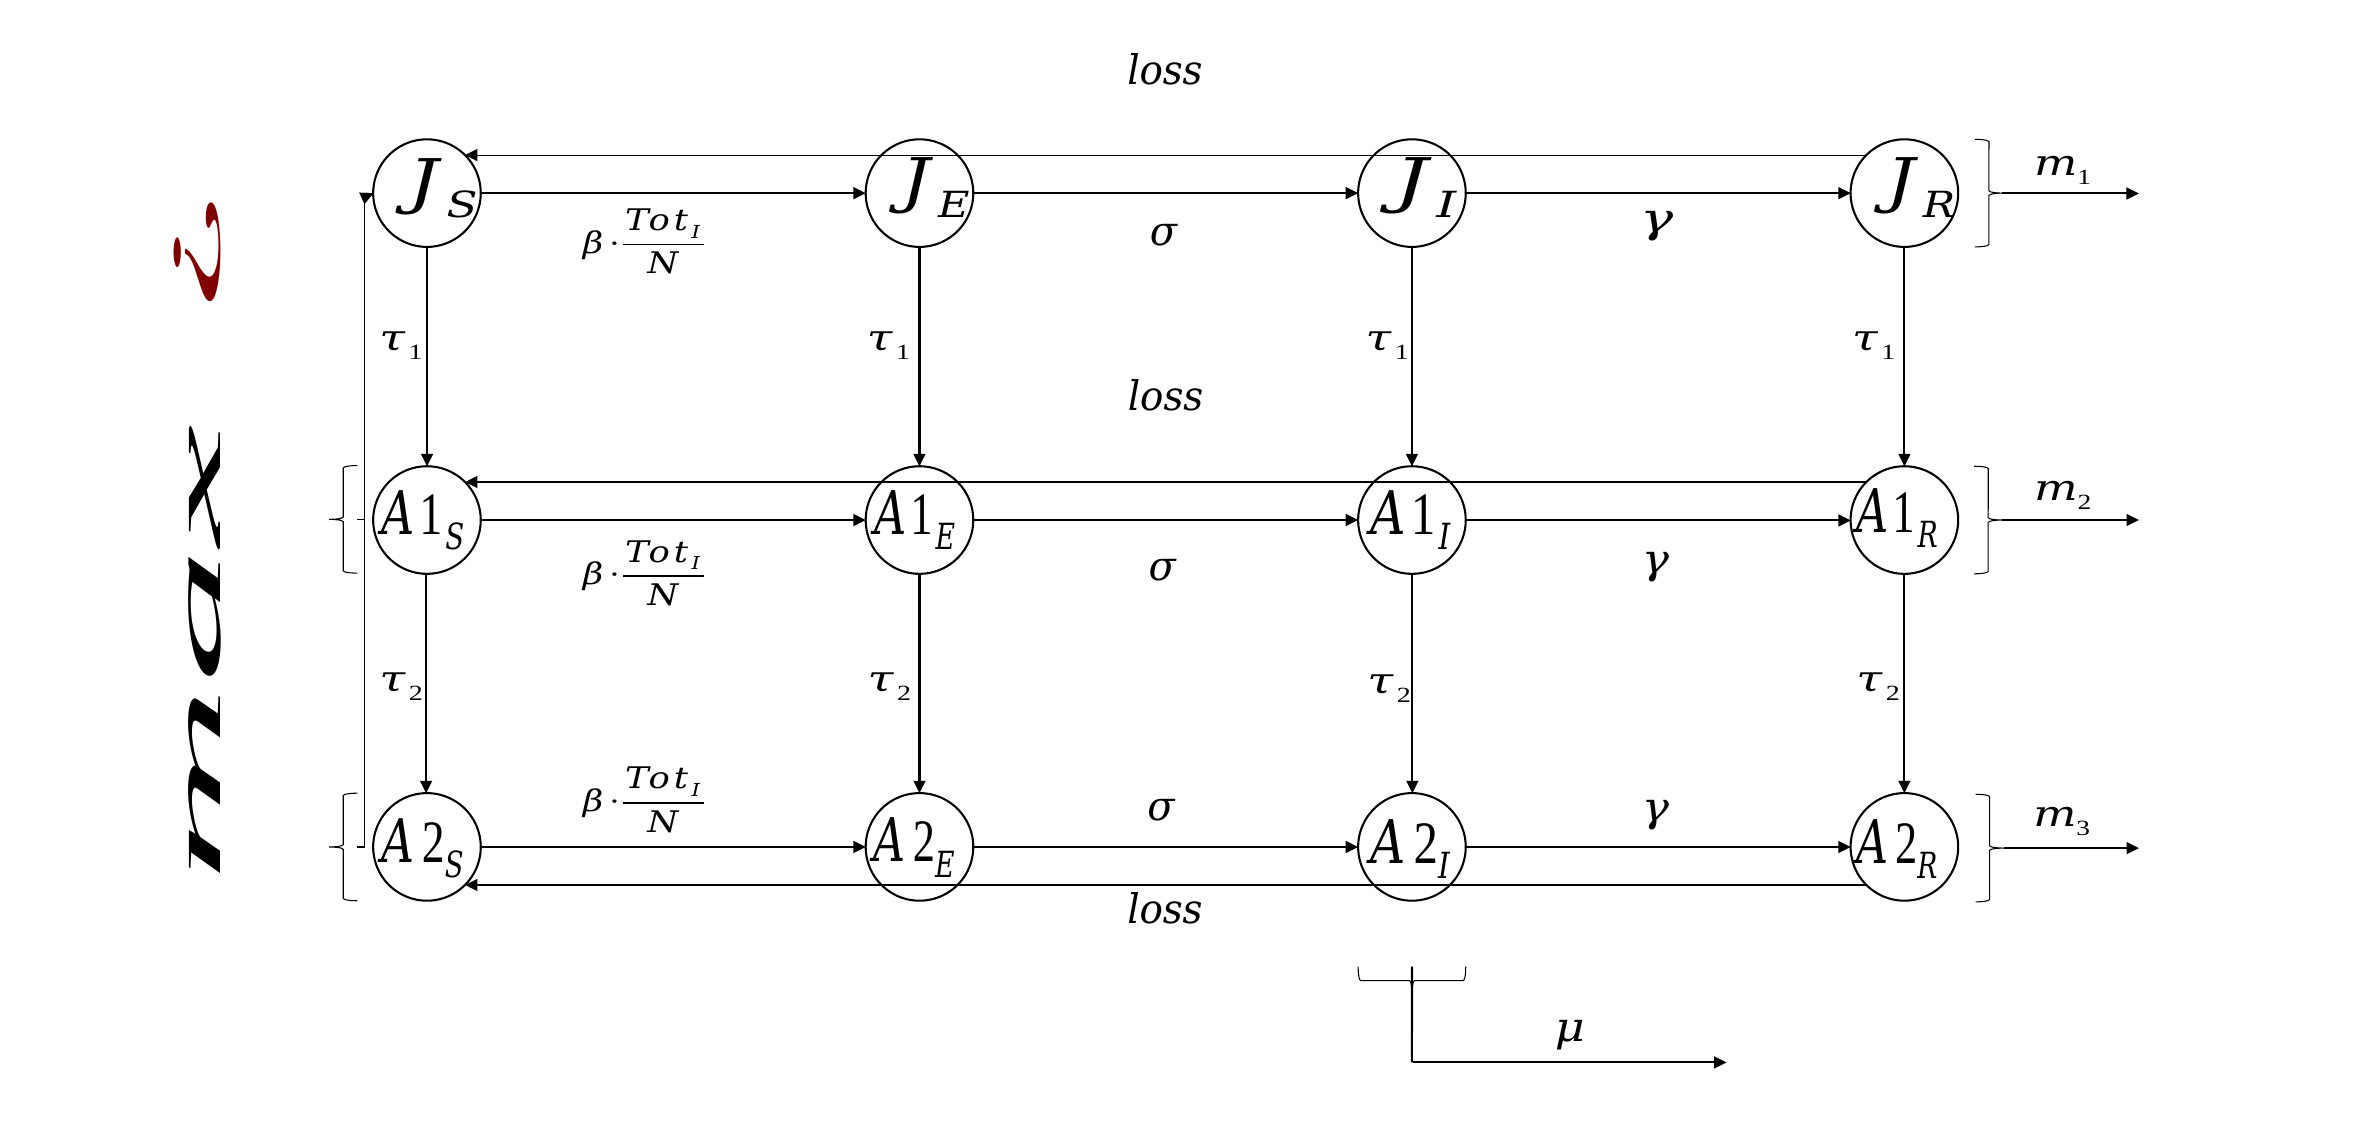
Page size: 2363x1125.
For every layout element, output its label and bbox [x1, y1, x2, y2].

text_box [1974, 465, 2002, 575]
text_box [329, 193, 374, 847]
text_box [374, 465, 482, 575]
text_box [880, 138, 959, 155]
text_box [1373, 886, 1451, 902]
text_box [1357, 156, 1467, 248]
text_box [1357, 966, 1410, 983]
text_box [1357, 483, 1467, 575]
text_box [1373, 465, 1451, 481]
text_box [1414, 966, 1467, 983]
text_box [329, 847, 358, 902]
text_box [864, 483, 975, 575]
text_box [1974, 138, 2002, 248]
text_box [881, 465, 958, 481]
text_box [372, 138, 482, 248]
text_box [881, 886, 958, 902]
text_box [1975, 793, 2003, 903]
text_box [1357, 792, 1467, 884]
text_box [1849, 138, 1960, 248]
text_box [1372, 138, 1452, 155]
text_box [1849, 465, 1960, 575]
text_box [372, 792, 482, 902]
text_box [864, 156, 975, 248]
text_box [864, 792, 975, 884]
text_box [1849, 792, 1960, 902]
